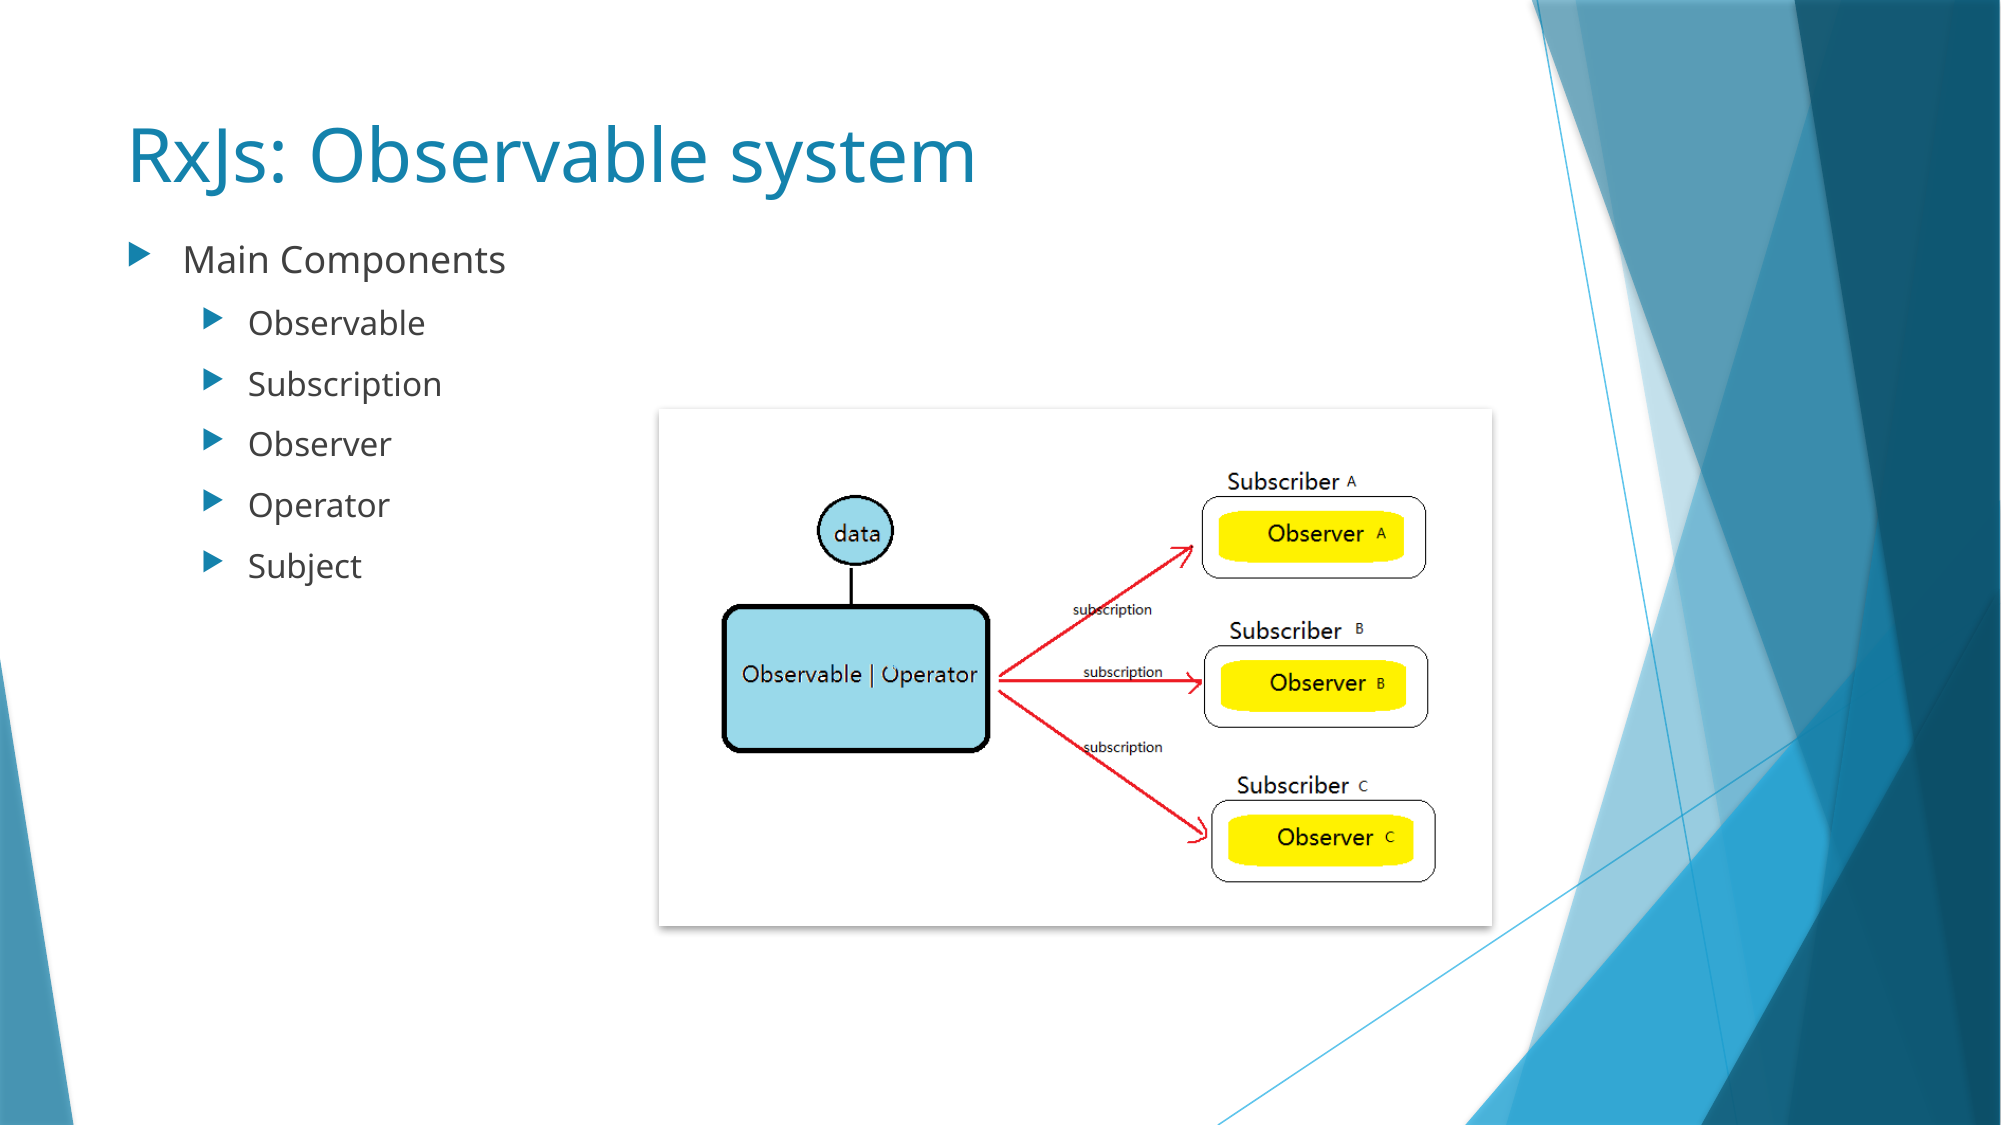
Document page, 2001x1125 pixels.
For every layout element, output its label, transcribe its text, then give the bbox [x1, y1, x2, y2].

title RxJs: Observable system [111, 99, 1522, 228]
picture [673, 423, 1479, 913]
list Main Components Observable Subscription Observer Operator Subject [111, 228, 1522, 992]
